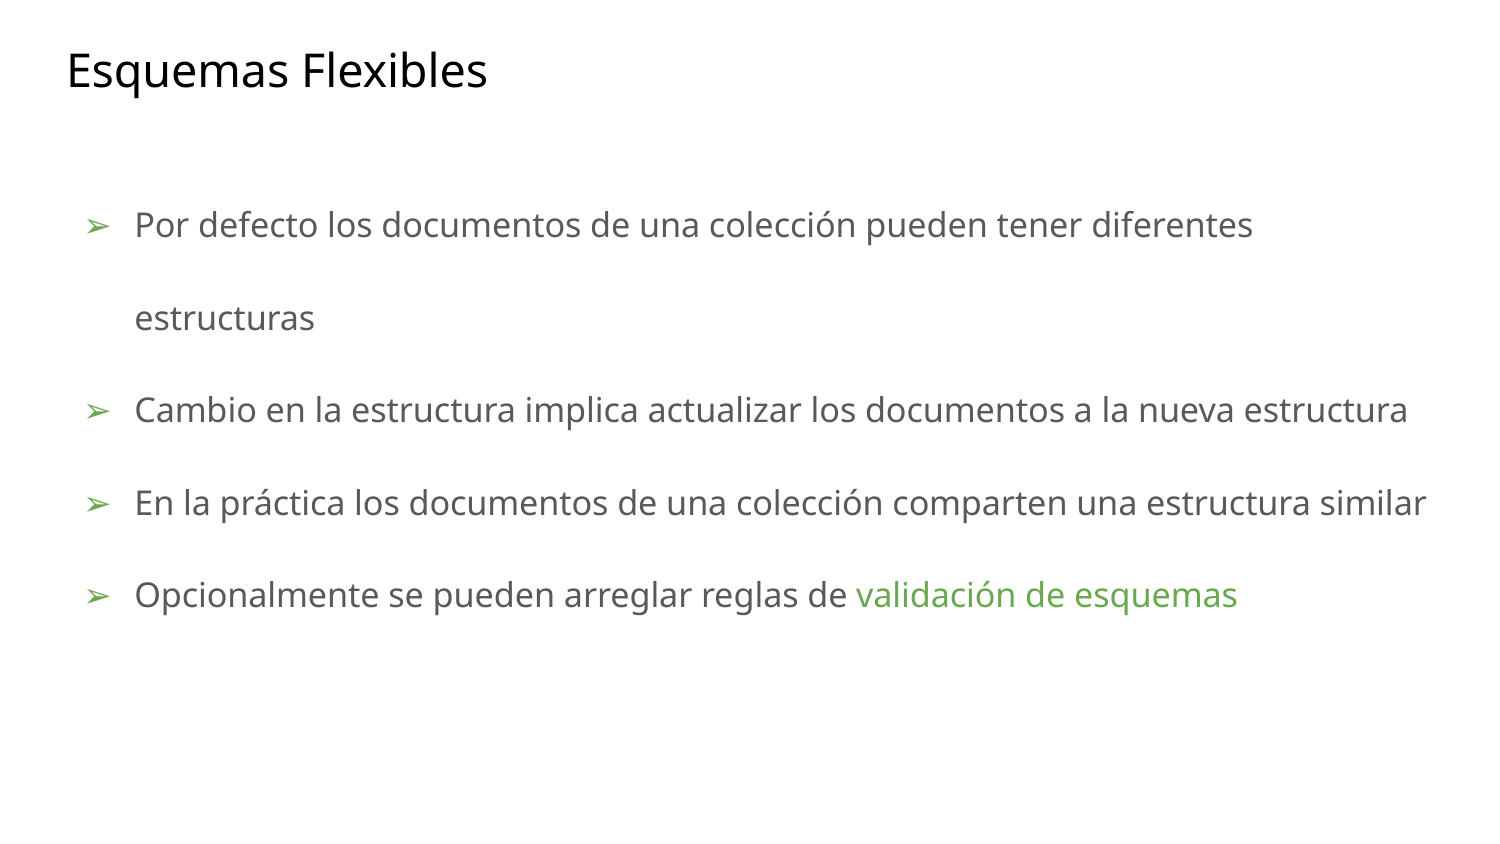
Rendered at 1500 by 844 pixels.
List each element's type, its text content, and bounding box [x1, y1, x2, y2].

list Por defecto los documentos de una colección pueden tener diferentes estructuras Cambio en la estructura implica actualizar los documentos a la nueva estructura En la práctica los documentos de una colección comparten una estructura similar Opcionalmente se pueden arreglar reglas de validación de esquemas [51, 140, 1449, 769]
title Esquemas Flexibles [51, 23, 1449, 117]
